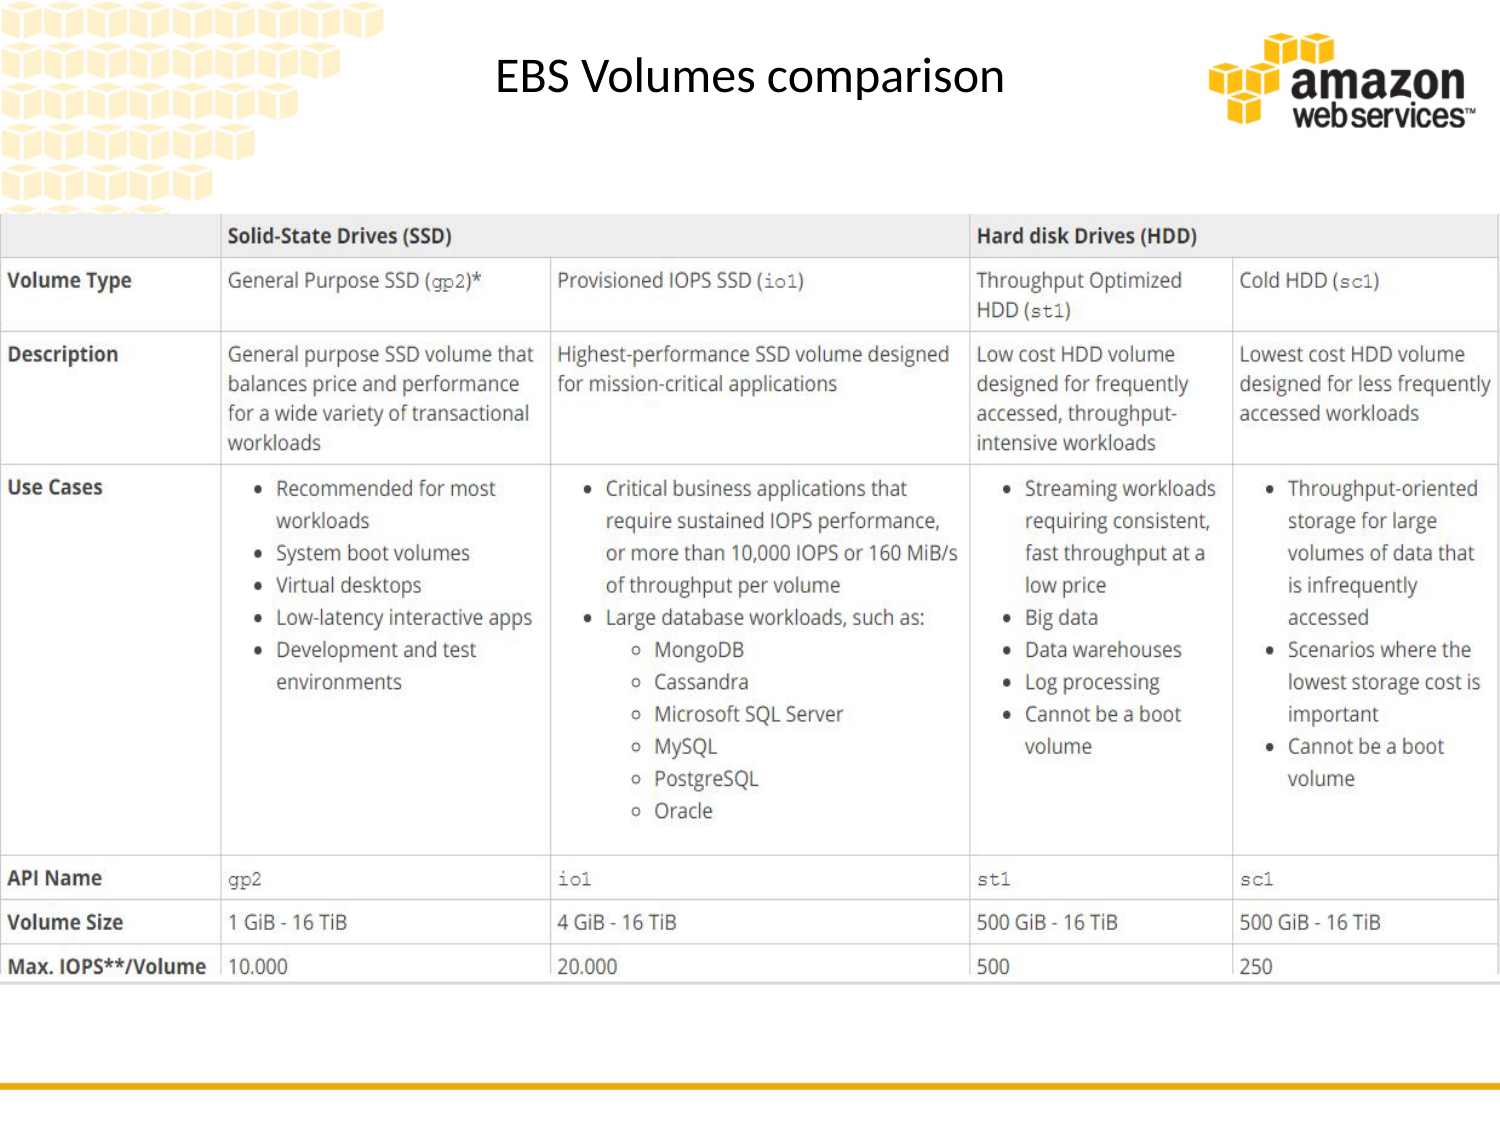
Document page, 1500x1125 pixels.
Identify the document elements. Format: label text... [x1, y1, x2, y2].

picture [0, 0, 1500, 1125]
text_box EBS Volumes comparison [480, 35, 1055, 110]
